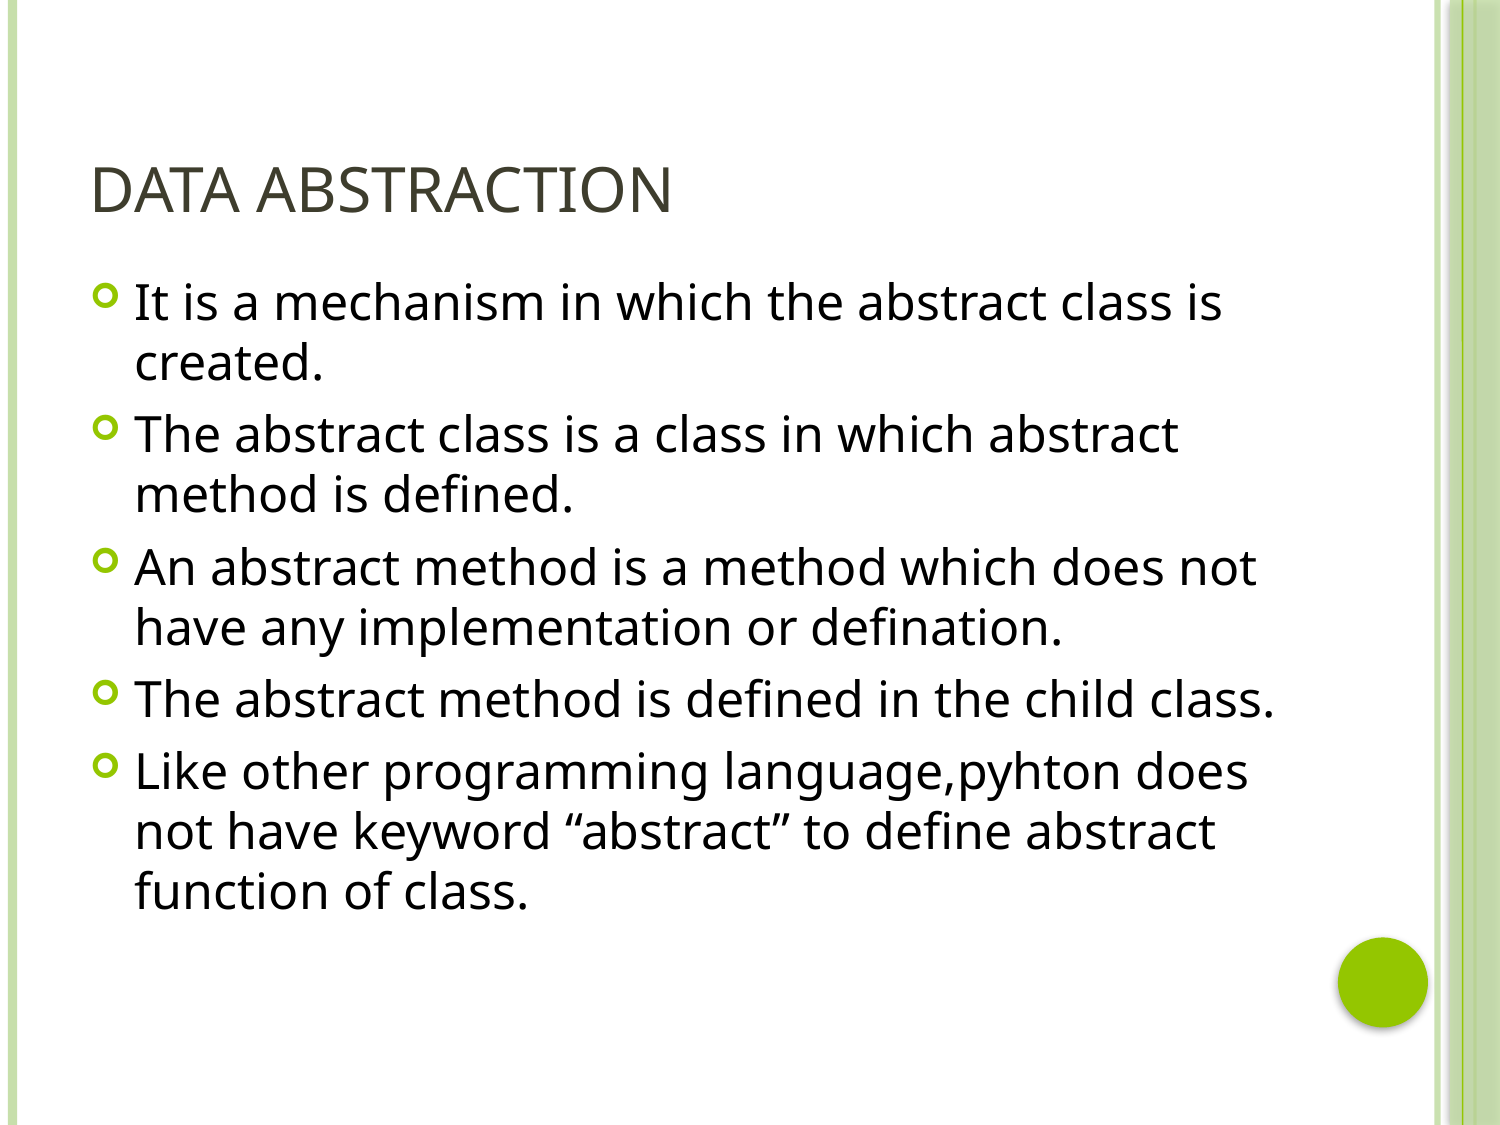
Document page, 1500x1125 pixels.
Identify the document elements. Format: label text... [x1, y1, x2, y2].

title Data abstraction [75, 45, 1300, 233]
list It is a mechanism in which the abstract class is created. The abstract class is a class in which abstract method is defined. An abstract method is a method which does not have any implementation or defination. The abstract method is defined in the child class. Like other programming language,pyhton does not have keyword “abstract” to define abstract function of class. [75, 262, 1300, 1062]
